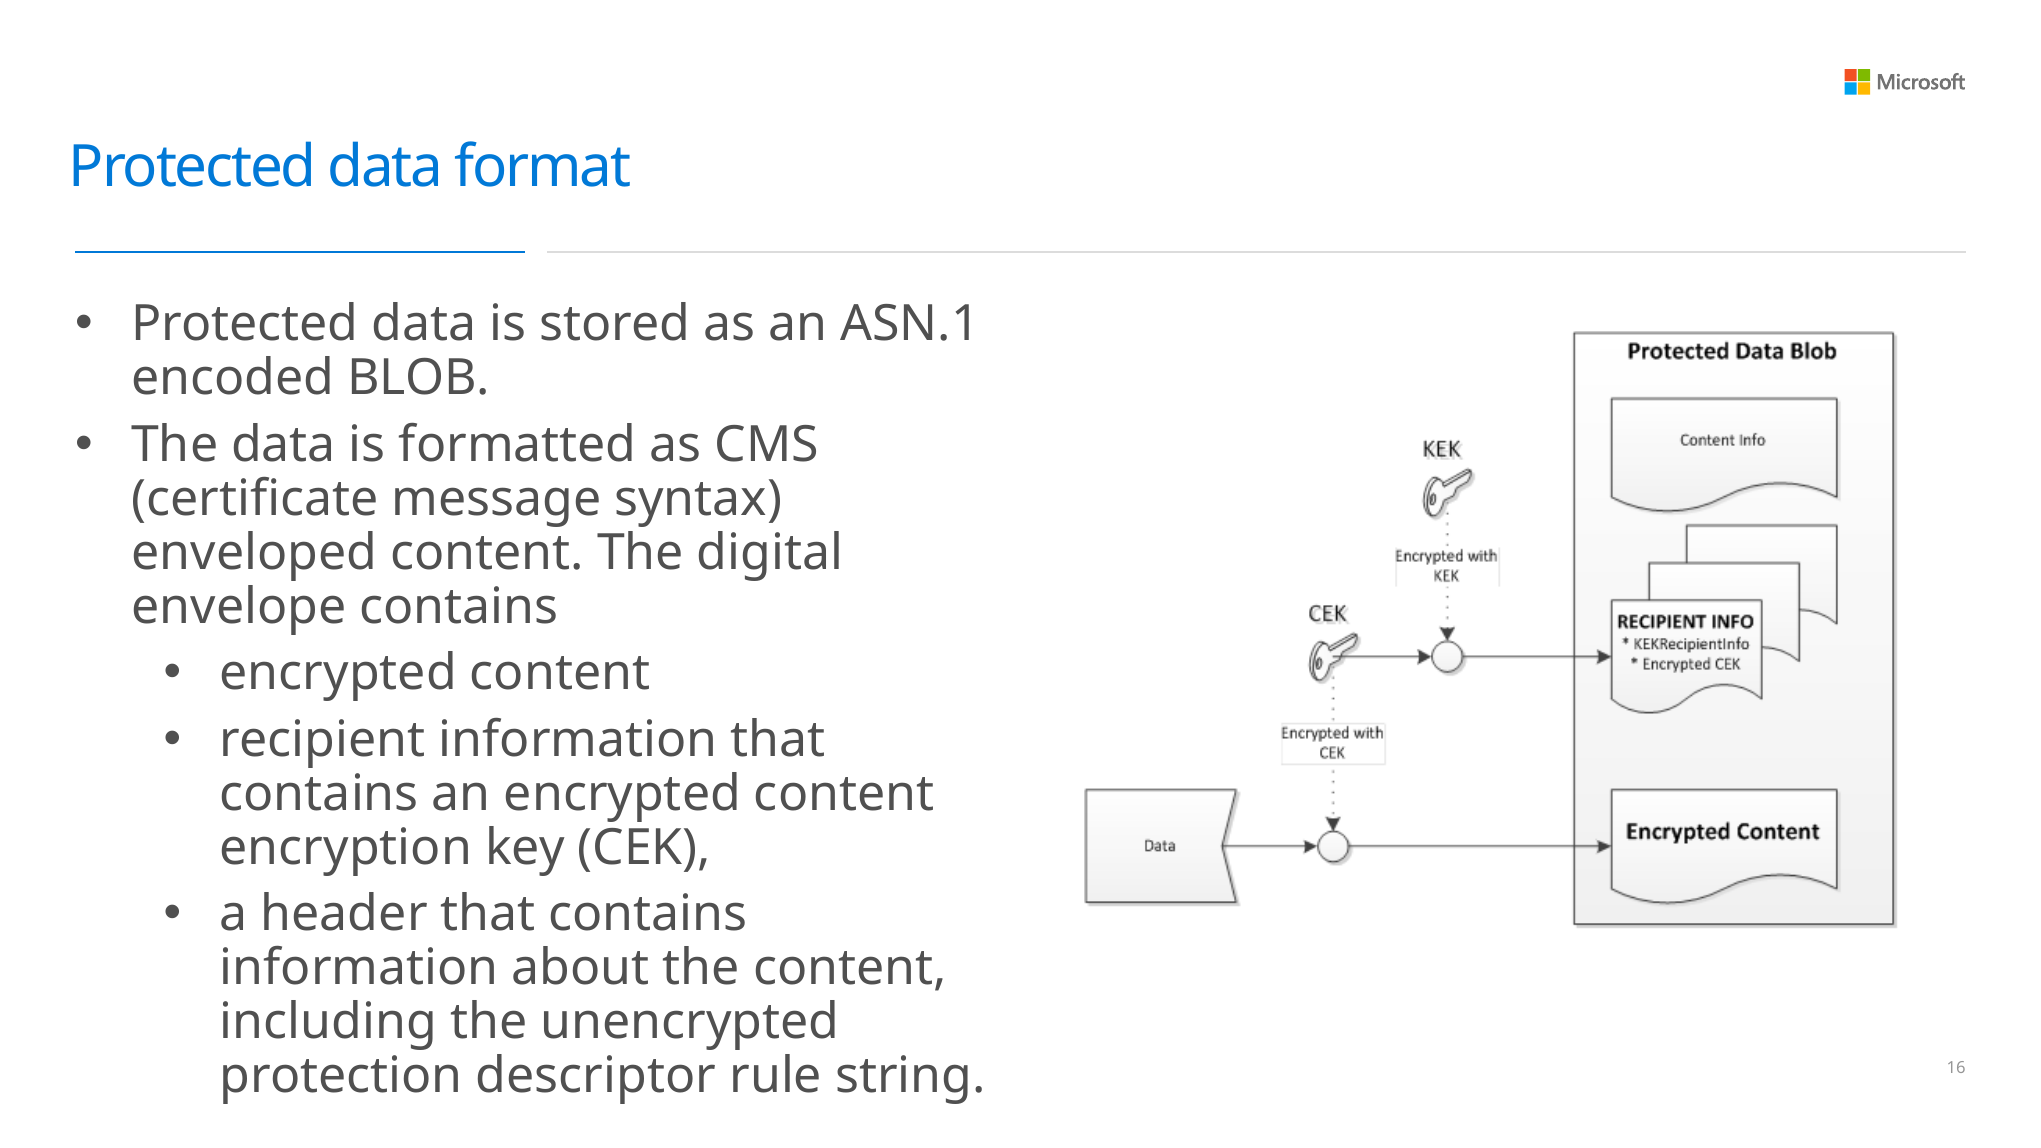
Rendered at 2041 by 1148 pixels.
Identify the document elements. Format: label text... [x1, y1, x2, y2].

picture [1082, 330, 1903, 933]
title Protected data format [45, 123, 1996, 199]
text_box Protected data is stored as an ASN.1 encoded BLOB. The data is formatted as CMS (certificate message syntax) enveloped content. The digital envelope contains encrypted content recipient information that contains an encrypted content encryption key (CEK), a header that contains information about the content, including the unencrypted protection descriptor rule string. [45, 273, 1020, 1128]
slide_number 15 [1904, 1058, 1966, 1077]
